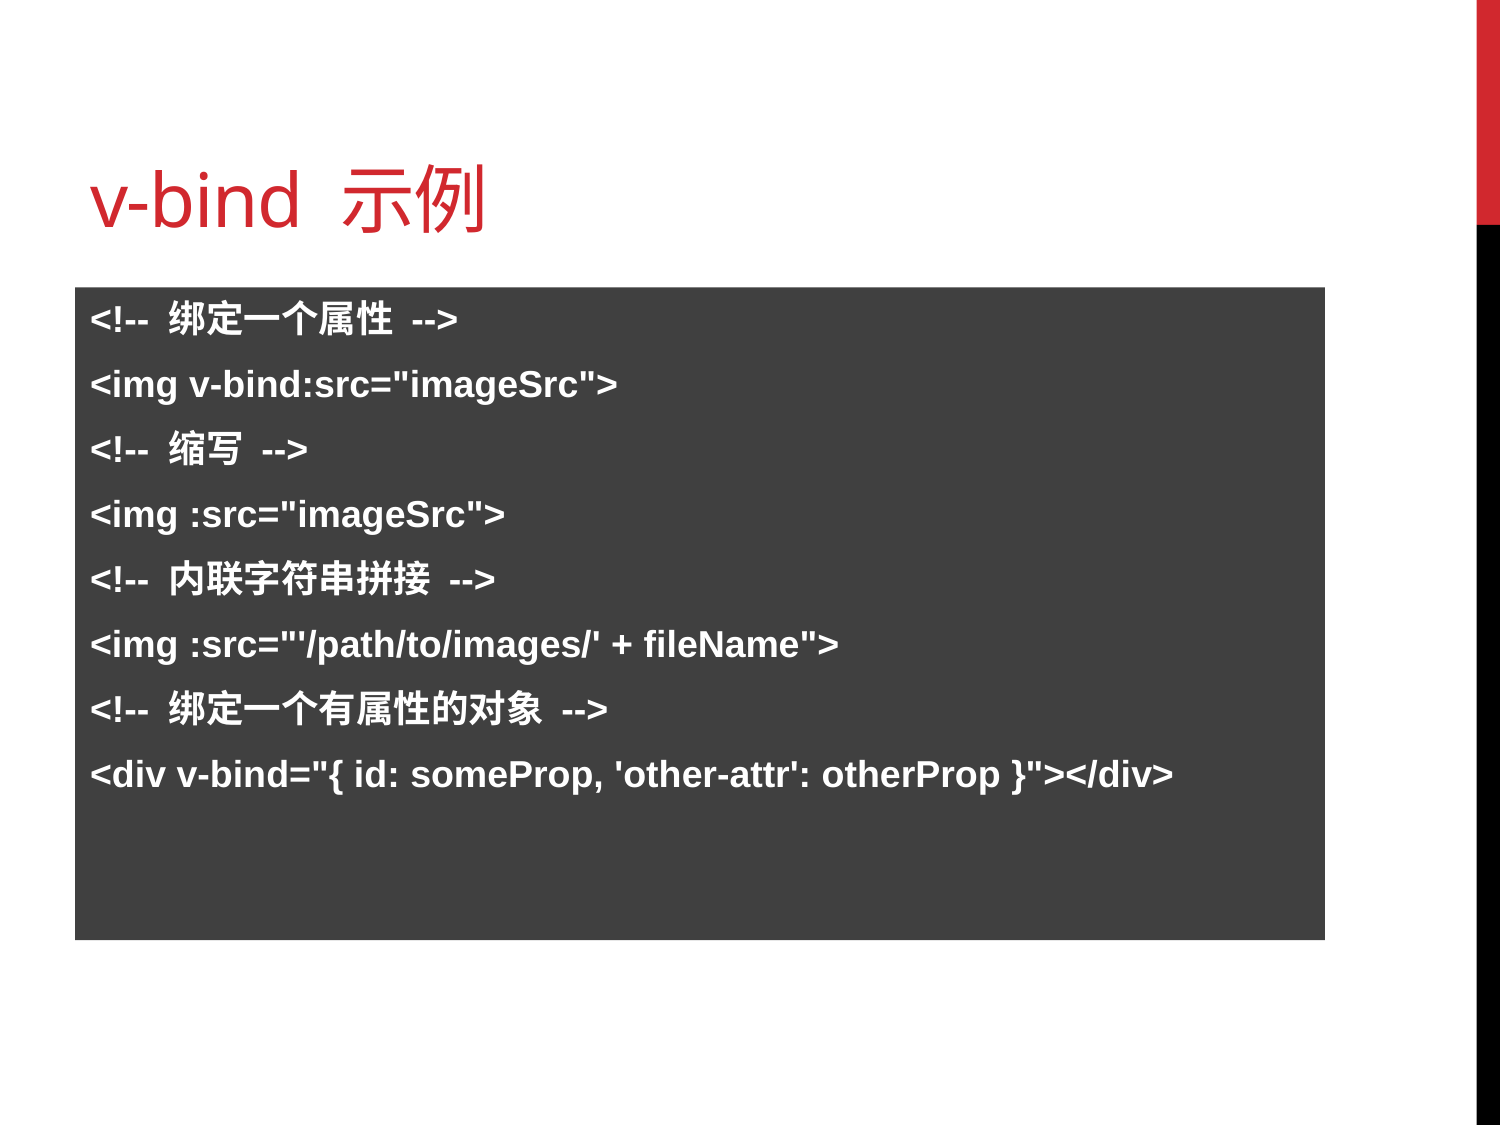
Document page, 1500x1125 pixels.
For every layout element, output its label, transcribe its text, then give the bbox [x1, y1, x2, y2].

list <!-- 绑定一个属性 --> <img v-bind:src="imageSrc"> <!-- 缩写 --> <img :src="imageSrc"> <!-- 内联字符串拼接 --> <img :src="'/path/to/images/' + fileName"> <!-- 绑定一个有属性的对象 --> <div v-bind="{ id: someProp, 'other-attr': otherProp }"></div> [75, 287, 1325, 941]
title v-bind 示例 [75, 25, 1025, 250]
